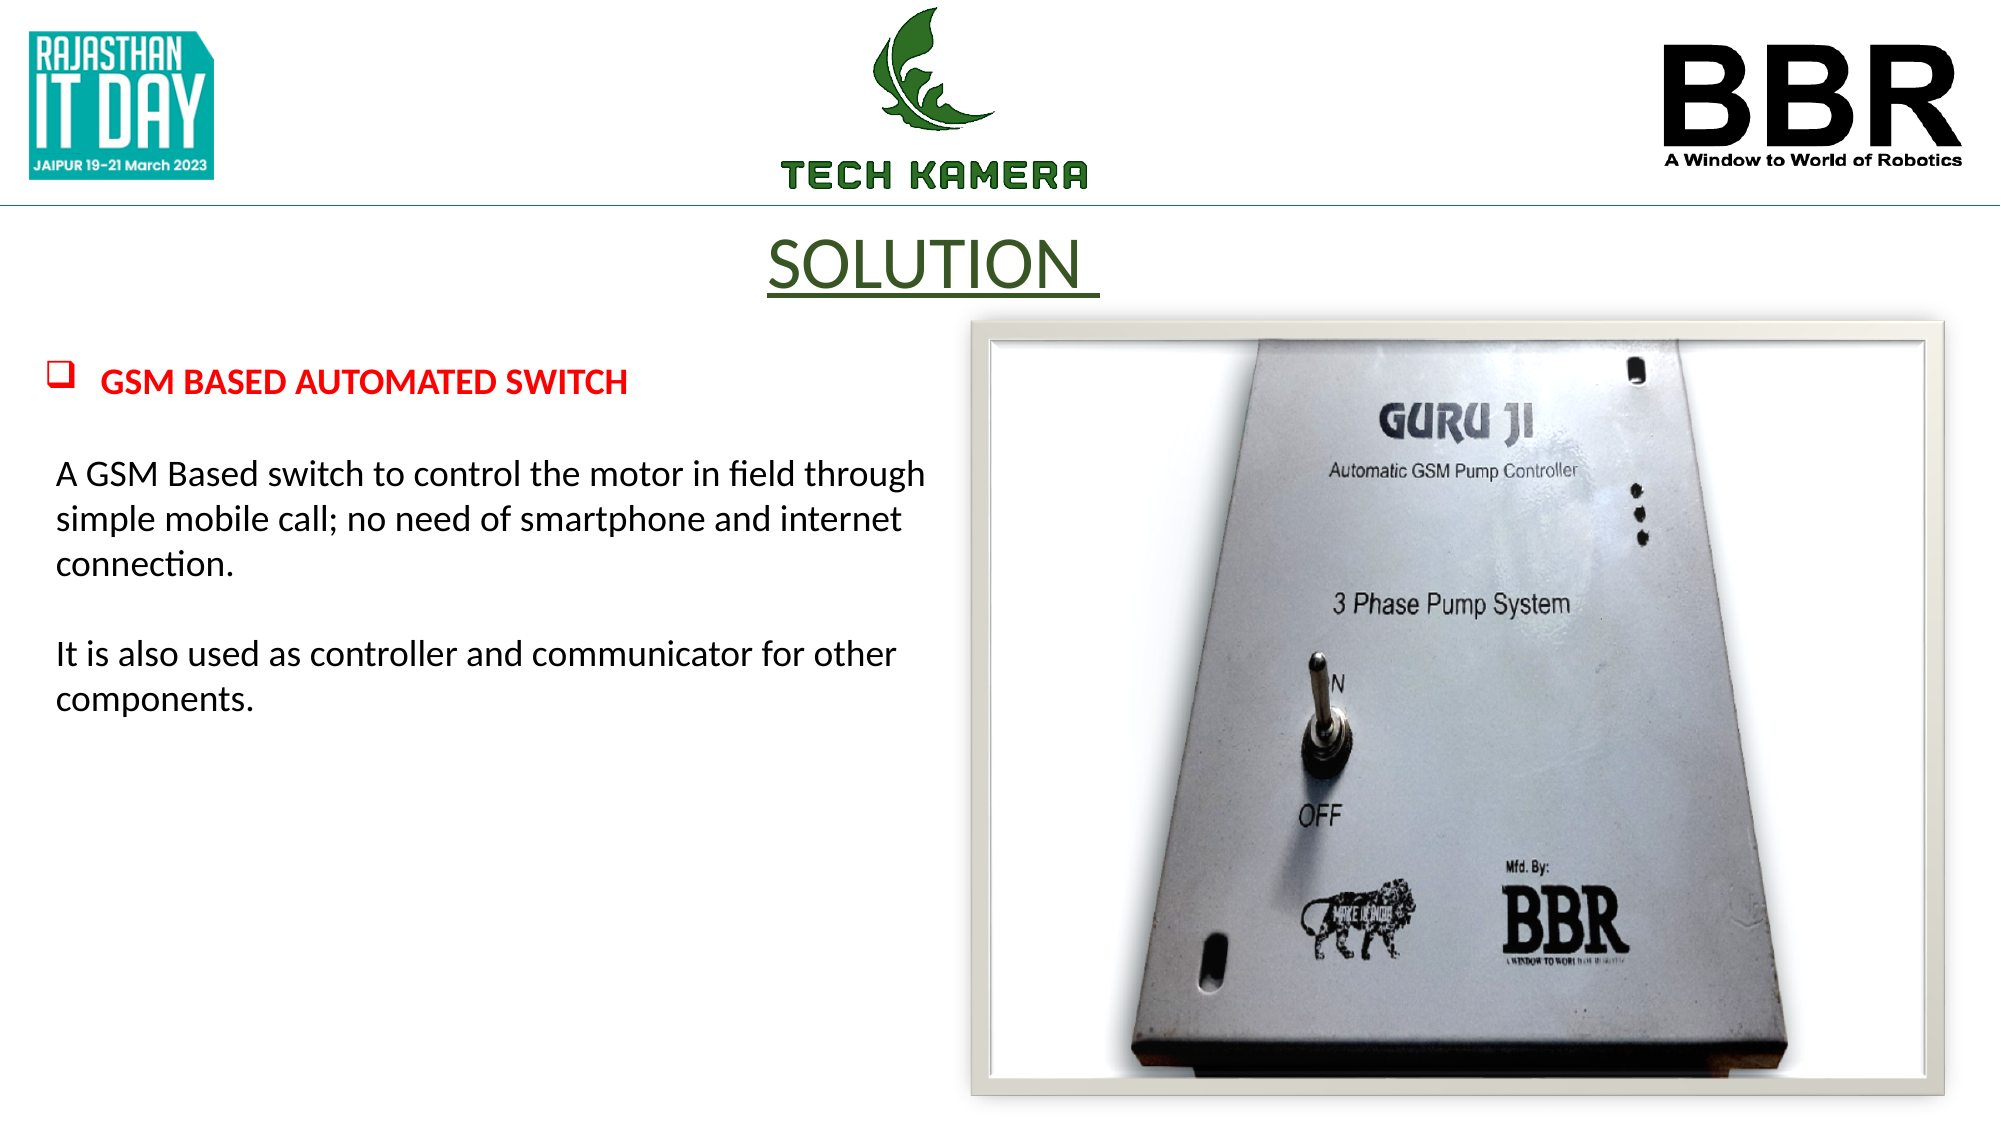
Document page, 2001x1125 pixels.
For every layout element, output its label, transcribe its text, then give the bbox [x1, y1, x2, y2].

picture [781, 7, 1087, 206]
text_box GSM BASED AUTOMATED SWITCH [29, 349, 944, 410]
picture [944, 290, 1971, 1125]
text_box A GSM Based switch to control the motor in field through simple mobile call; no need of smartphone and internet connection. It is also used as controller and communicator for other components. [41, 441, 944, 771]
picture [1654, 31, 1971, 181]
picture [29, 31, 214, 180]
text_box SOLUTION [380, 206, 1487, 311]
